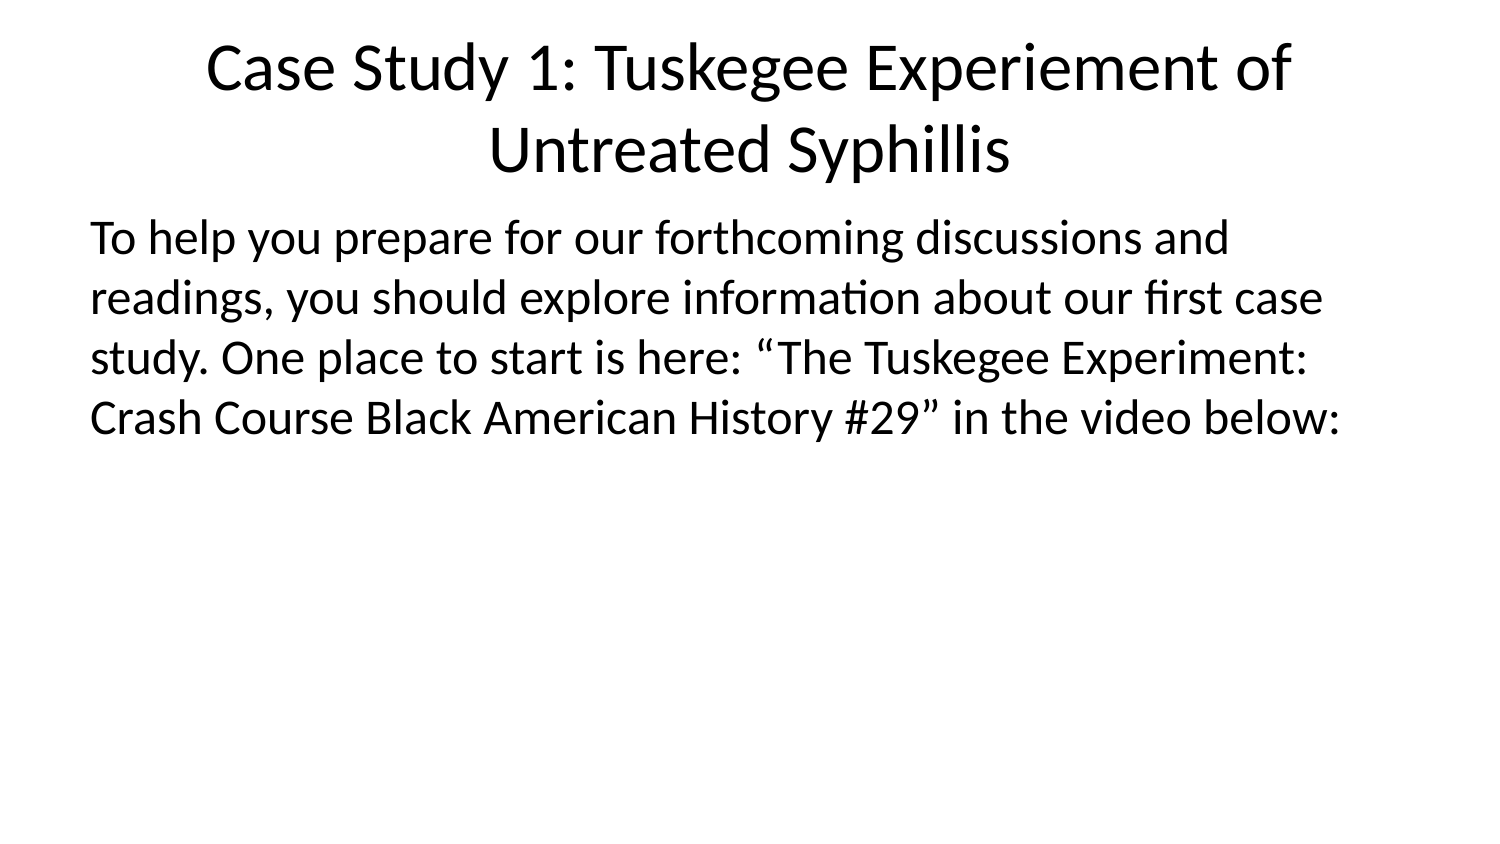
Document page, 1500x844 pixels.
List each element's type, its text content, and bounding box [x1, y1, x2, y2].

list To help you prepare for our forthcoming discussions and readings, you should explore information about our first case study. One place to start is here: “The Tuskegee Experiment: Crash Course Black American History #29” in the video below: [75, 196, 1425, 754]
title Case Study 1: Tuskegee Experiement of Untreated Syphillis [75, 33, 1425, 175]
